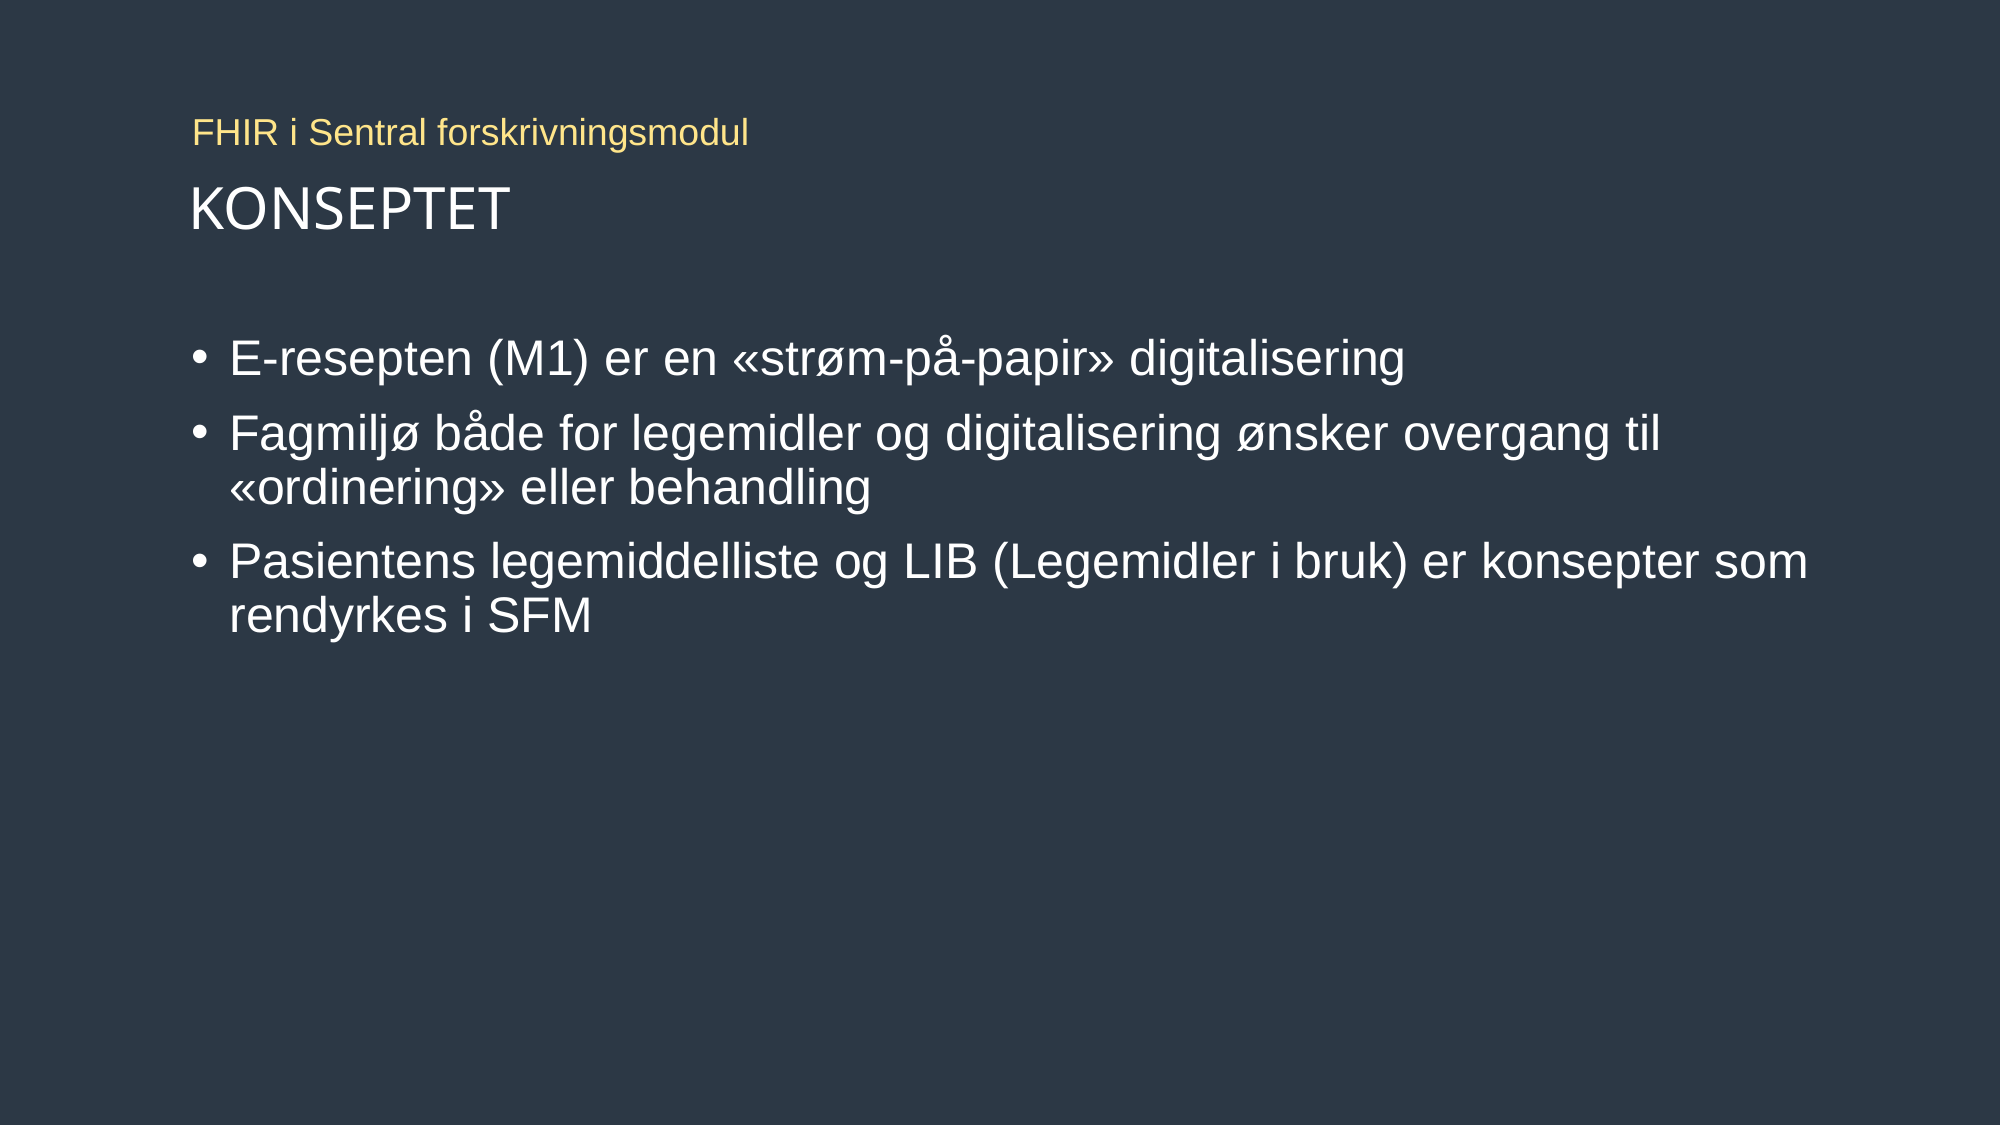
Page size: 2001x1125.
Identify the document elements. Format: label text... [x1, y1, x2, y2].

title Konseptet [177, 161, 1898, 249]
list E-resepten (M1) er en «strøm-på-papir» digitalisering Fagmiljø både for legemidler og digitalisering ønsker overgang til «ordinering» eller behandling Pasientens legemiddelliste og LIB (Legemidler i bruk) er konsepter som rendyrkes i SFM [177, 324, 1827, 1093]
list FHIR i Sentral forskrivningsmodul [177, 105, 1827, 162]
